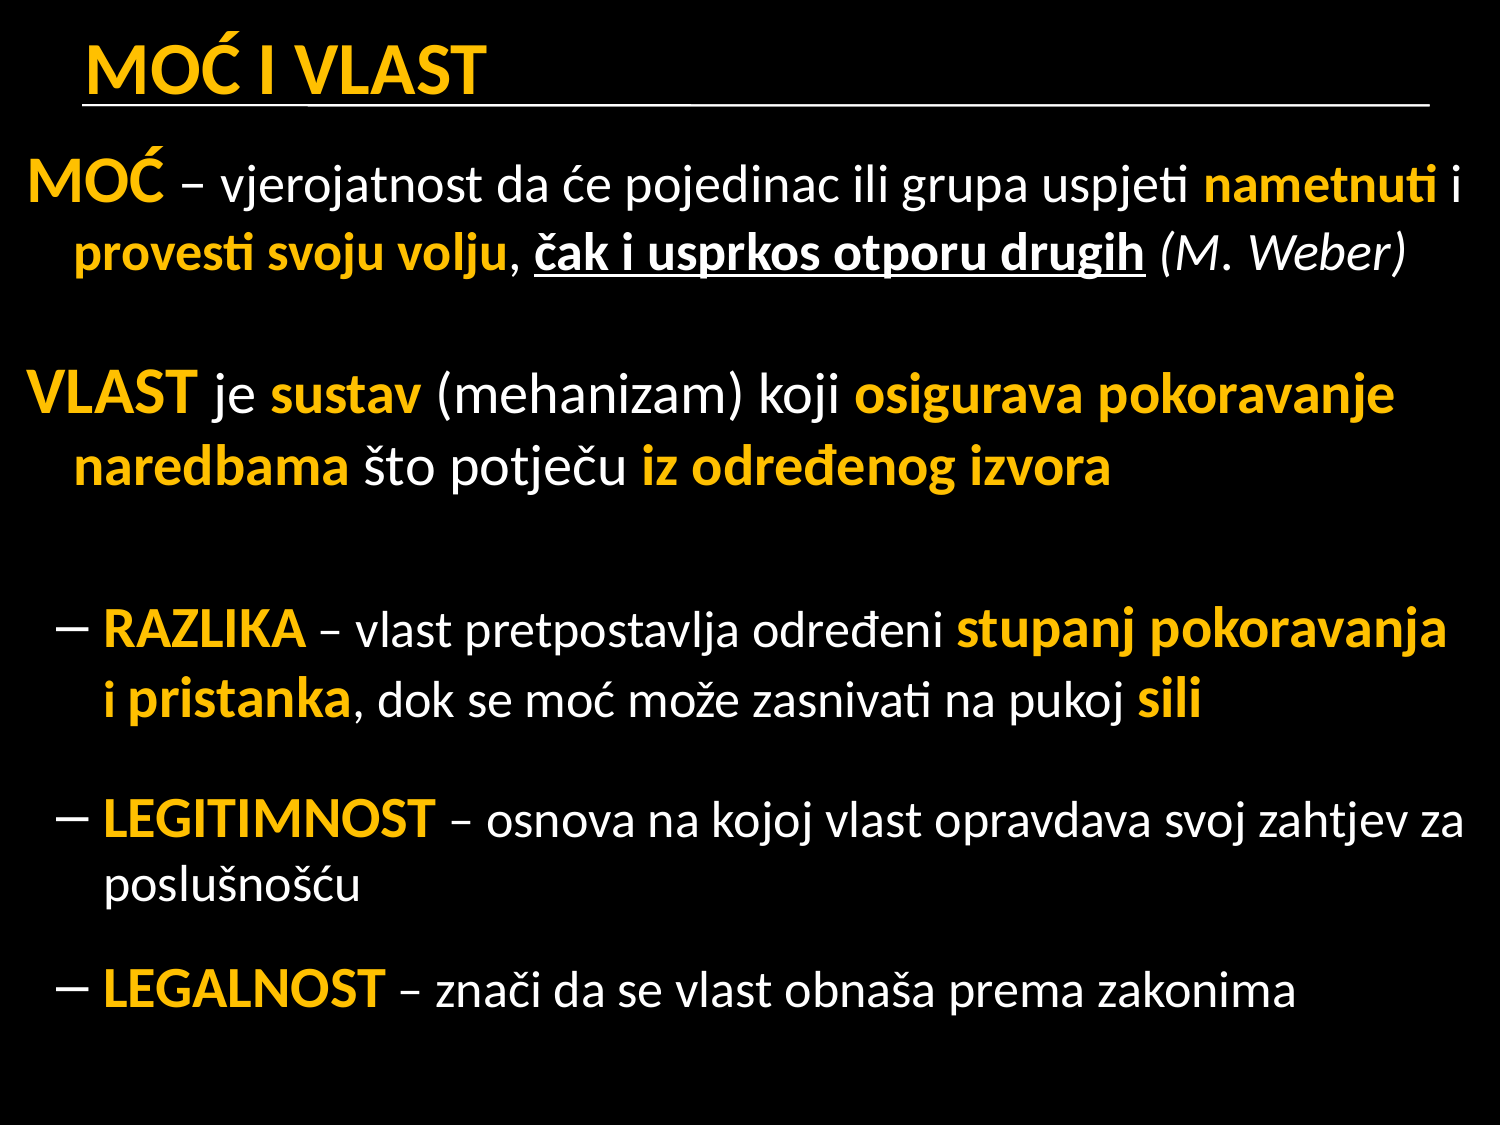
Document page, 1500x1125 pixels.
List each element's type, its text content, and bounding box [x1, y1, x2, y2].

text_box MOĆ – vjerojatnost da će pojedinac ili grupa uspjeti nametnuti i provesti svoju volju, čak i usprkos otporu drugih (M. Weber) [11, 128, 1489, 317]
text_box VLAST je sustav (mehanizam) koji osigurava pokoravanje naredbama što potječu iz određenog izvora [11, 339, 1489, 528]
title MOĆ I VLAST [70, 11, 1500, 106]
text_box RAZLIKA – vlast pretpostavlja određeni stupanj pokoravanja i pristanka, dok se moć može zasnivati na pukoj sili LEGITIMNOST – osnova na kojoj vlast opravdava svoj zahtjev za poslušnošću LEGALNOST – znači da se vlast obnaša prema zakonima [0, 581, 1489, 1027]
